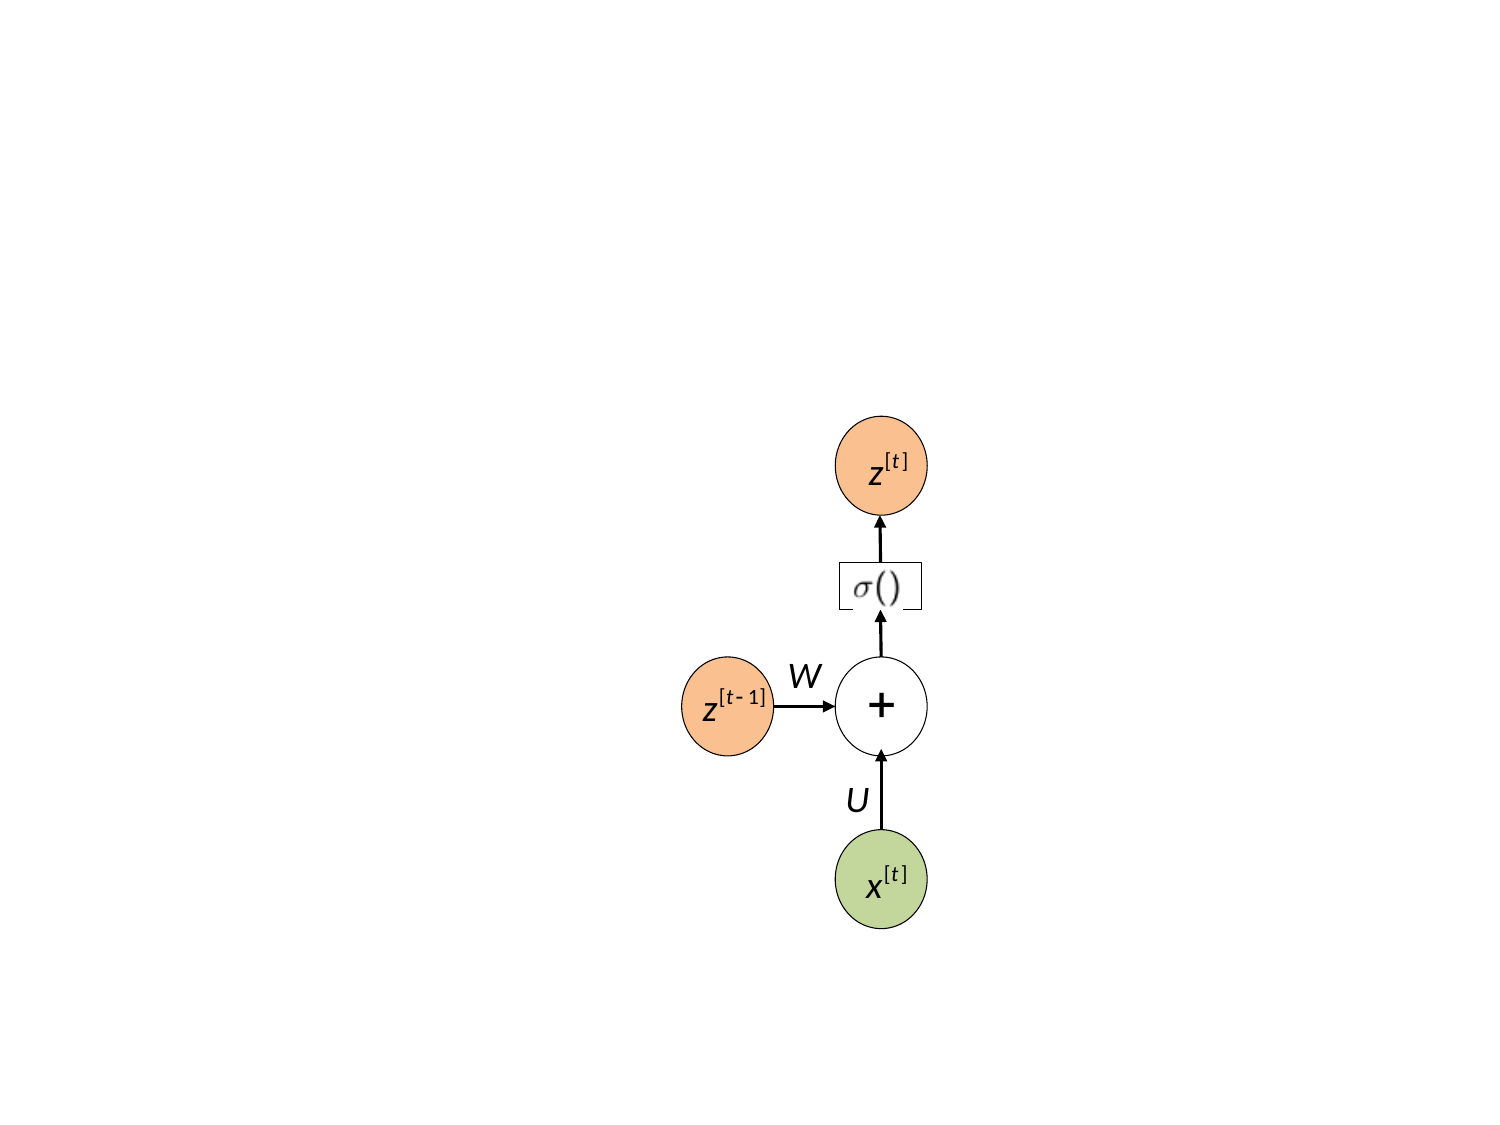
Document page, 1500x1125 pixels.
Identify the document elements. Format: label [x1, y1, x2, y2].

text_box [833, 827, 930, 931]
text_box [833, 655, 930, 758]
text_box [785, 656, 830, 695]
text_box [833, 414, 930, 518]
text_box [858, 681, 907, 730]
text_box [679, 654, 768, 759]
text_box [696, 680, 772, 728]
text_box [858, 857, 913, 905]
text_box [861, 444, 916, 492]
text_box [838, 562, 922, 610]
text_box [841, 781, 877, 823]
